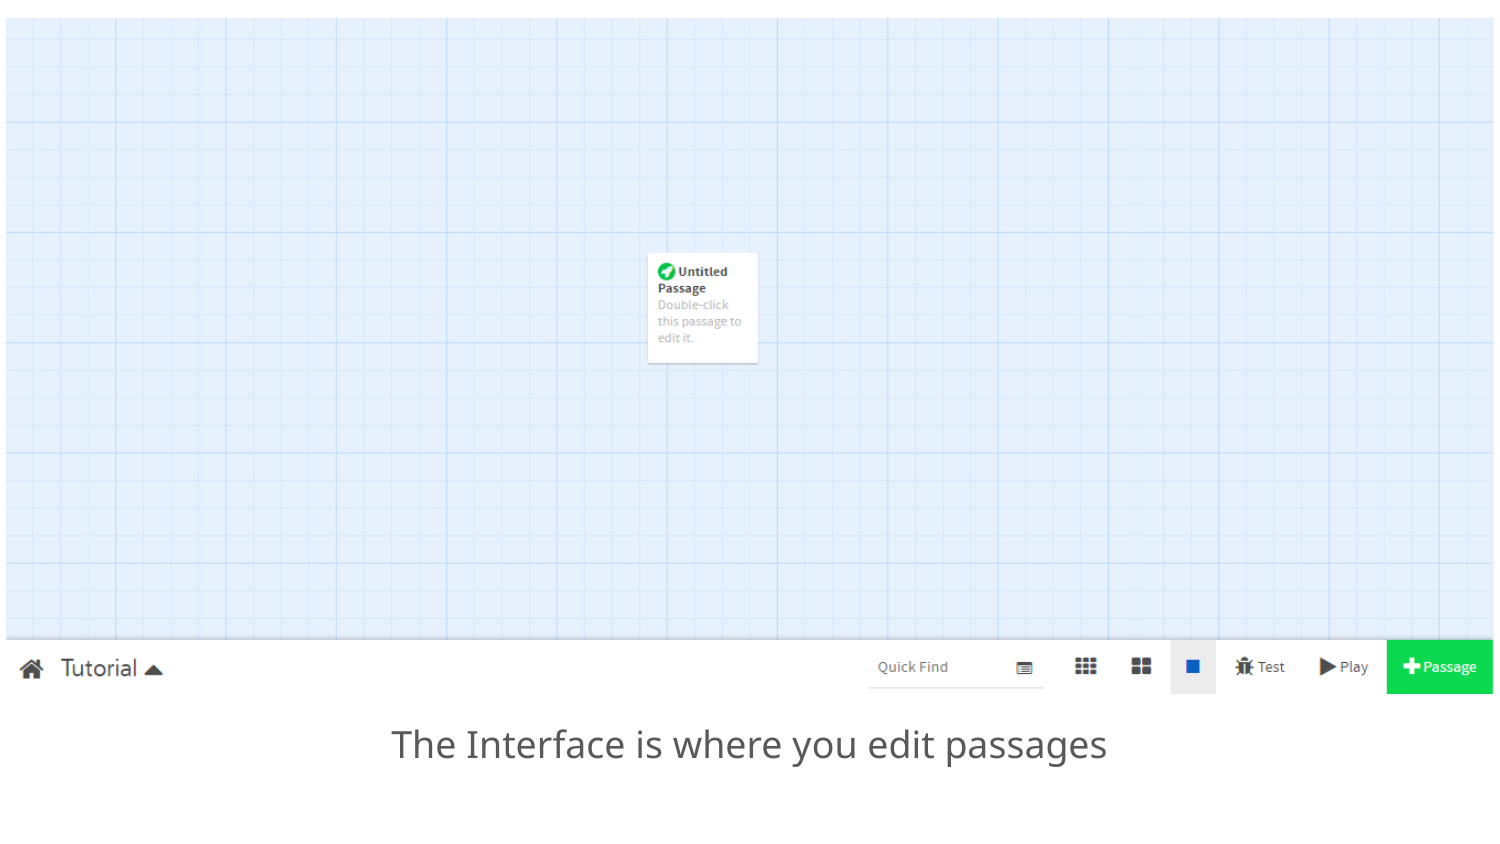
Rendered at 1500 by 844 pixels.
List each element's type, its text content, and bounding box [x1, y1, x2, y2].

picture [5, 17, 1494, 695]
list The Interface is where you edit passages [257, 703, 1242, 794]
